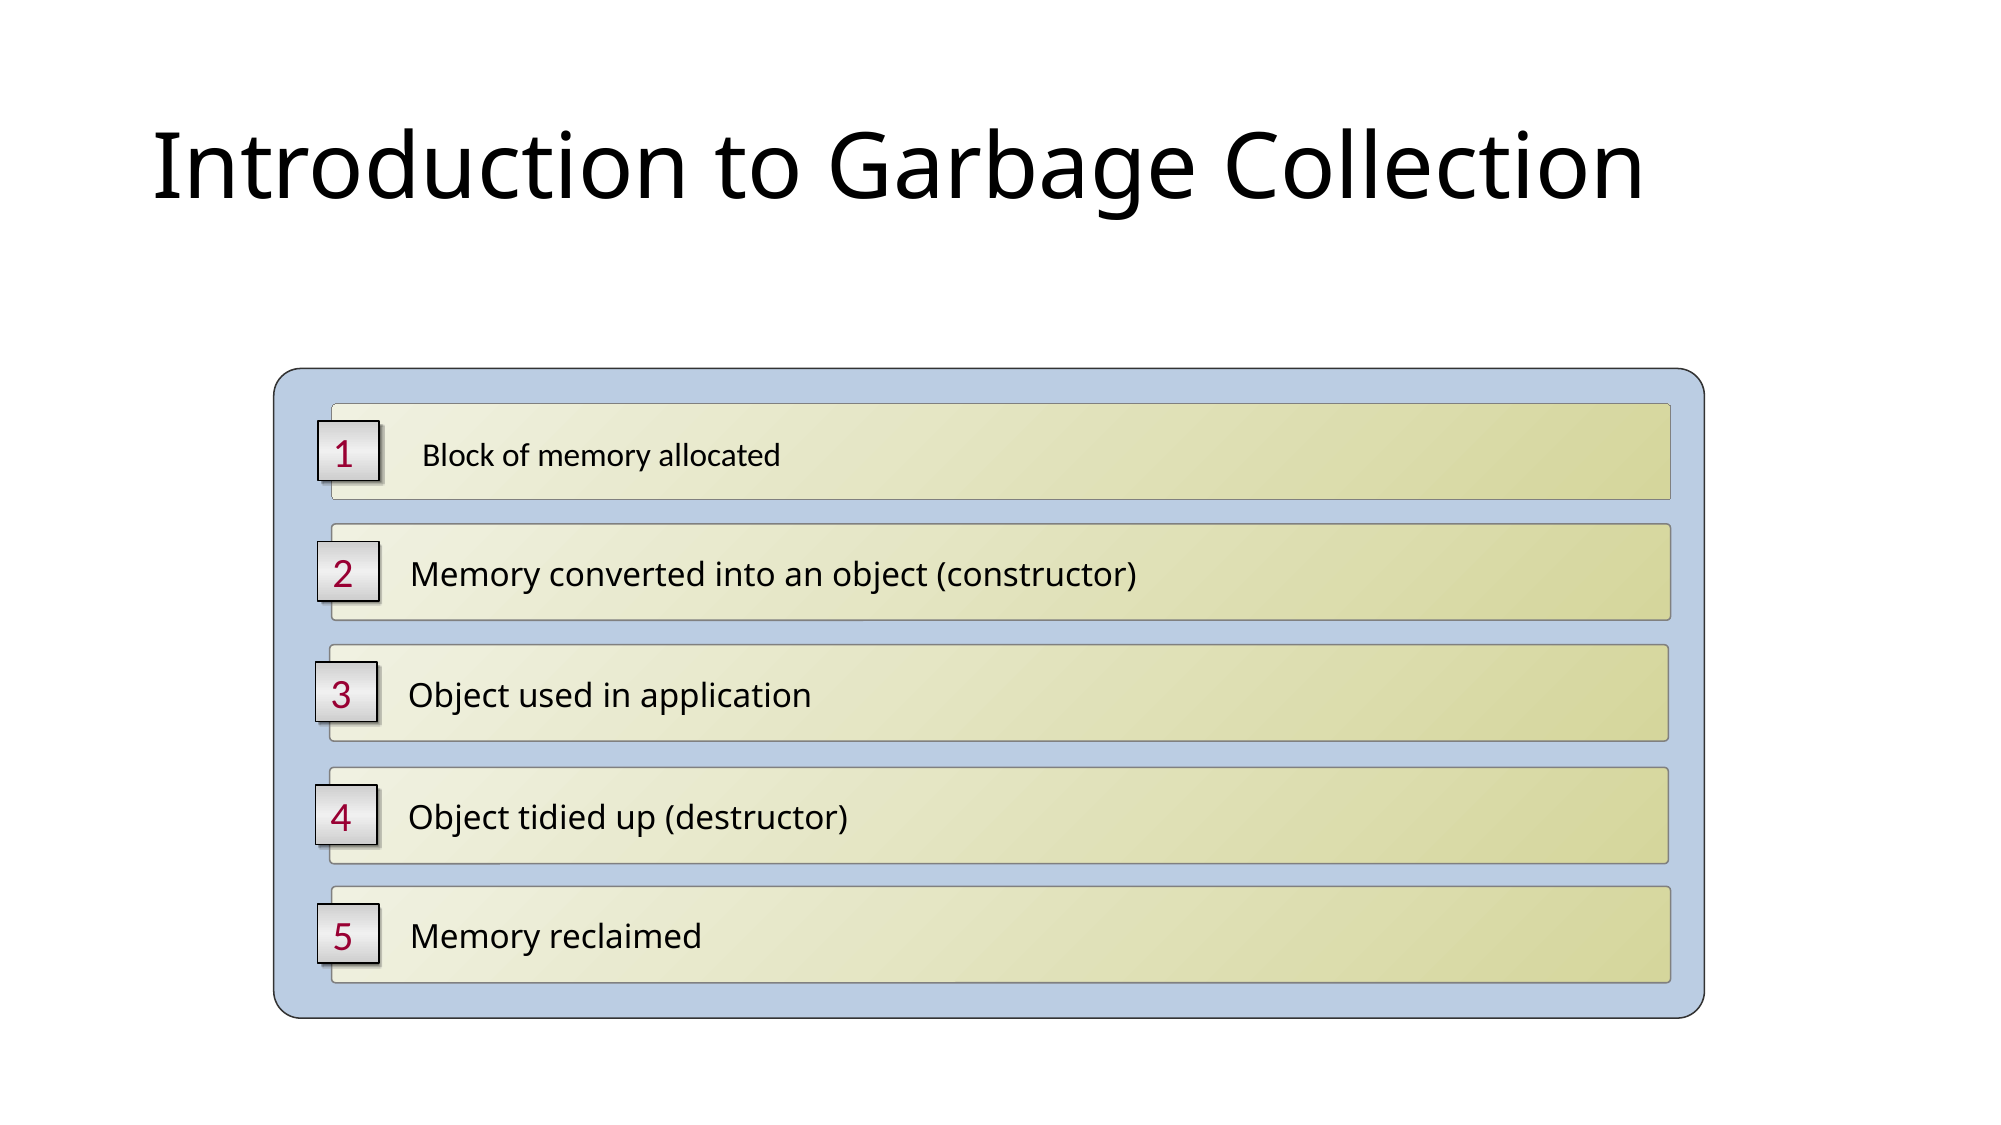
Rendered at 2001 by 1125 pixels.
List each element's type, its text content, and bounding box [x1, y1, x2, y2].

text_box Memory reclaimed [331, 886, 1671, 983]
text_box Object tidied up (destructor) [329, 767, 1669, 864]
text_box 1 [317, 421, 380, 481]
text_box Block of memory allocated [331, 403, 1671, 500]
text_box 4 [315, 785, 377, 845]
text_box Memory converted into an object (constructor) [331, 523, 1671, 621]
title Introduction to Garbage Collection [137, 59, 1863, 278]
text_box Object used in application [329, 644, 1669, 742]
text_box 2 [317, 541, 379, 601]
text_box 5 [317, 903, 379, 964]
text_box [273, 368, 1705, 1019]
text_box 3 [315, 662, 377, 722]
